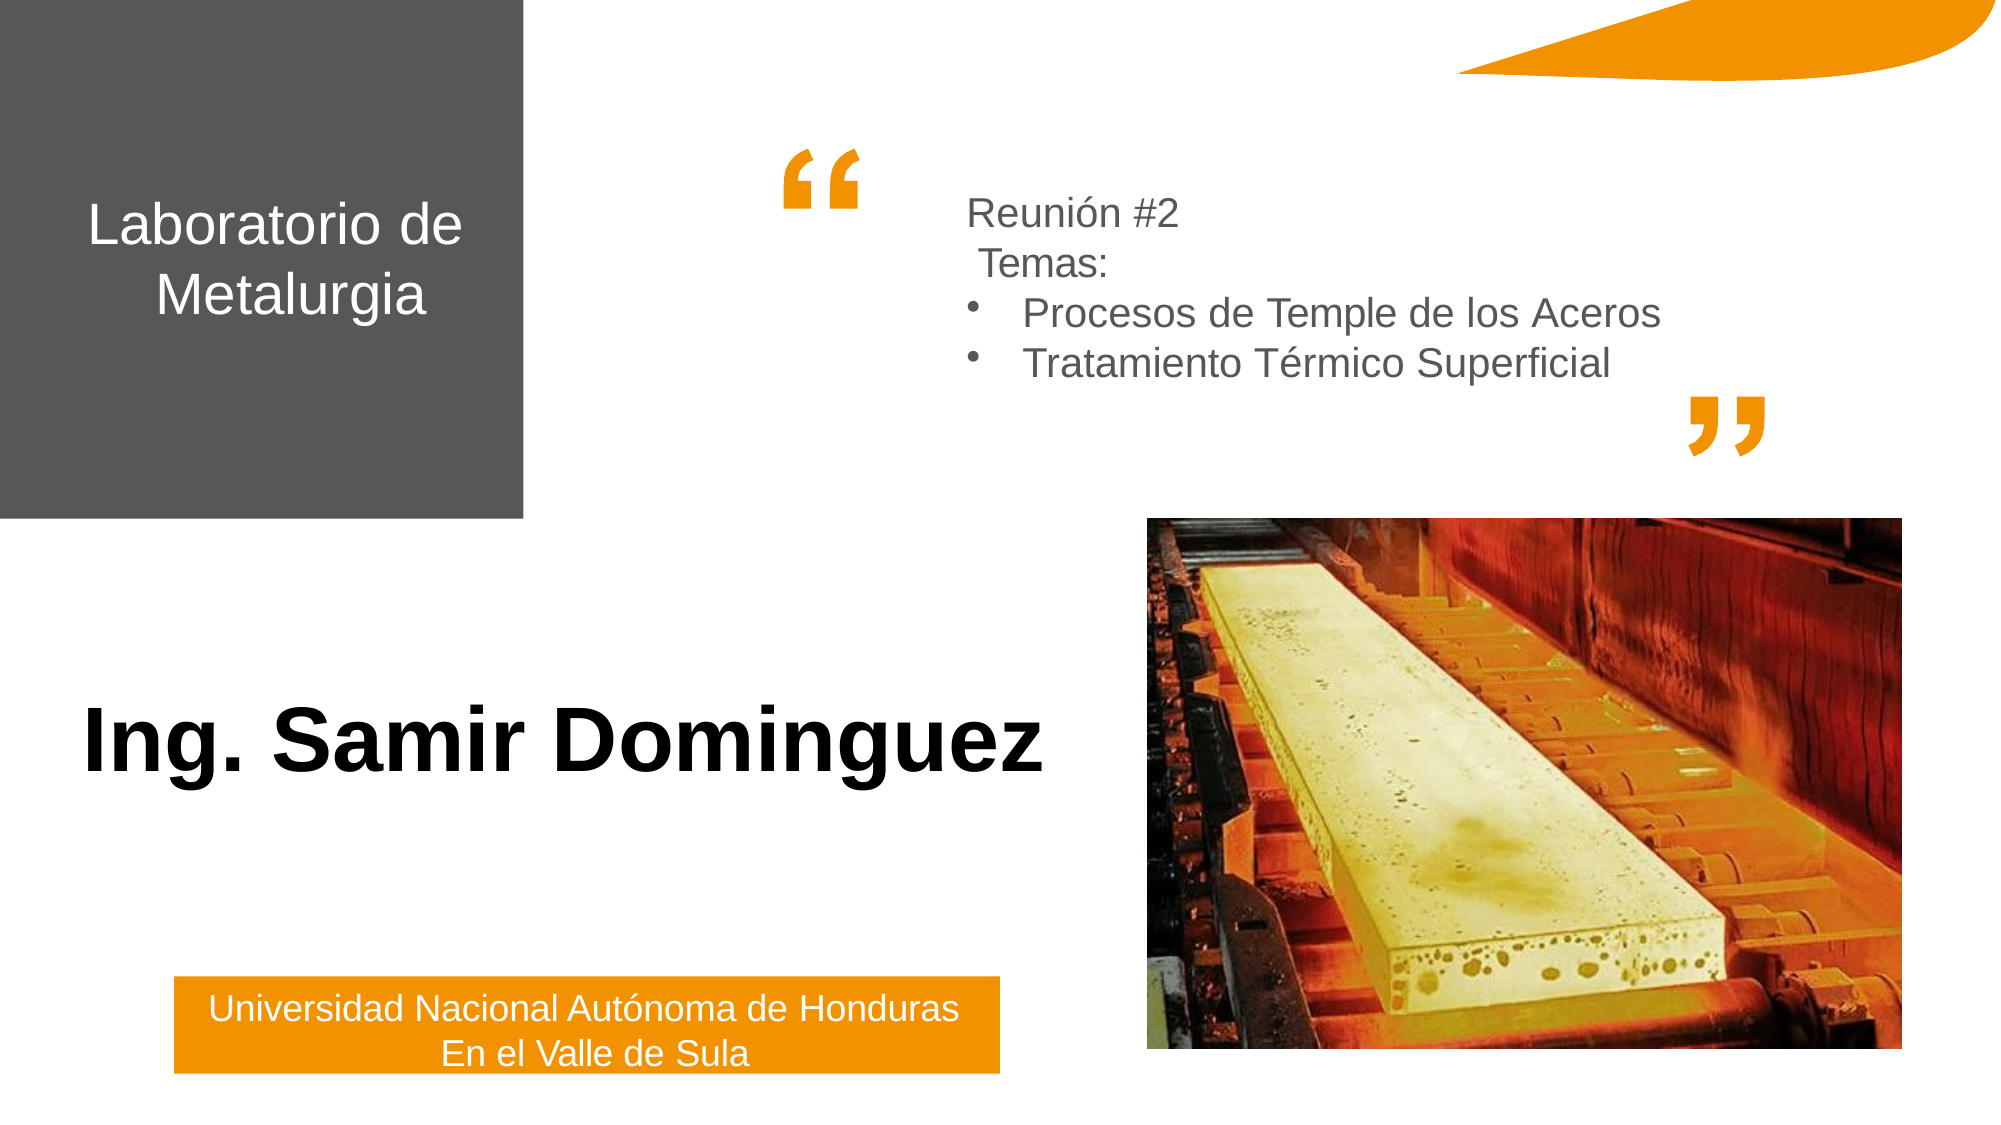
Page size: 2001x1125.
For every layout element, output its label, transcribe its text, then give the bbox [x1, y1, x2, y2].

text_box [1456, 0, 1996, 81]
text_box Reunión #2 Temas: [964, 183, 1182, 283]
text_box Ing. Samir Dominguez [80, 616, 1048, 915]
text_box [1688, 396, 1719, 457]
text_box [1147, 518, 1902, 1049]
text_box [783, 148, 814, 209]
text_box Laboratorio de Metalurgia [85, 184, 466, 326]
text_box Universidad Nacional Autónoma de Honduras En el Valle de Sula [174, 976, 1000, 1074]
text_box Procesos de Temple de los Aceros Tratamiento Térmico Superficial [964, 283, 1663, 387]
text_box [1734, 396, 1765, 457]
text_box [829, 148, 860, 209]
text_box [0, 0, 524, 519]
